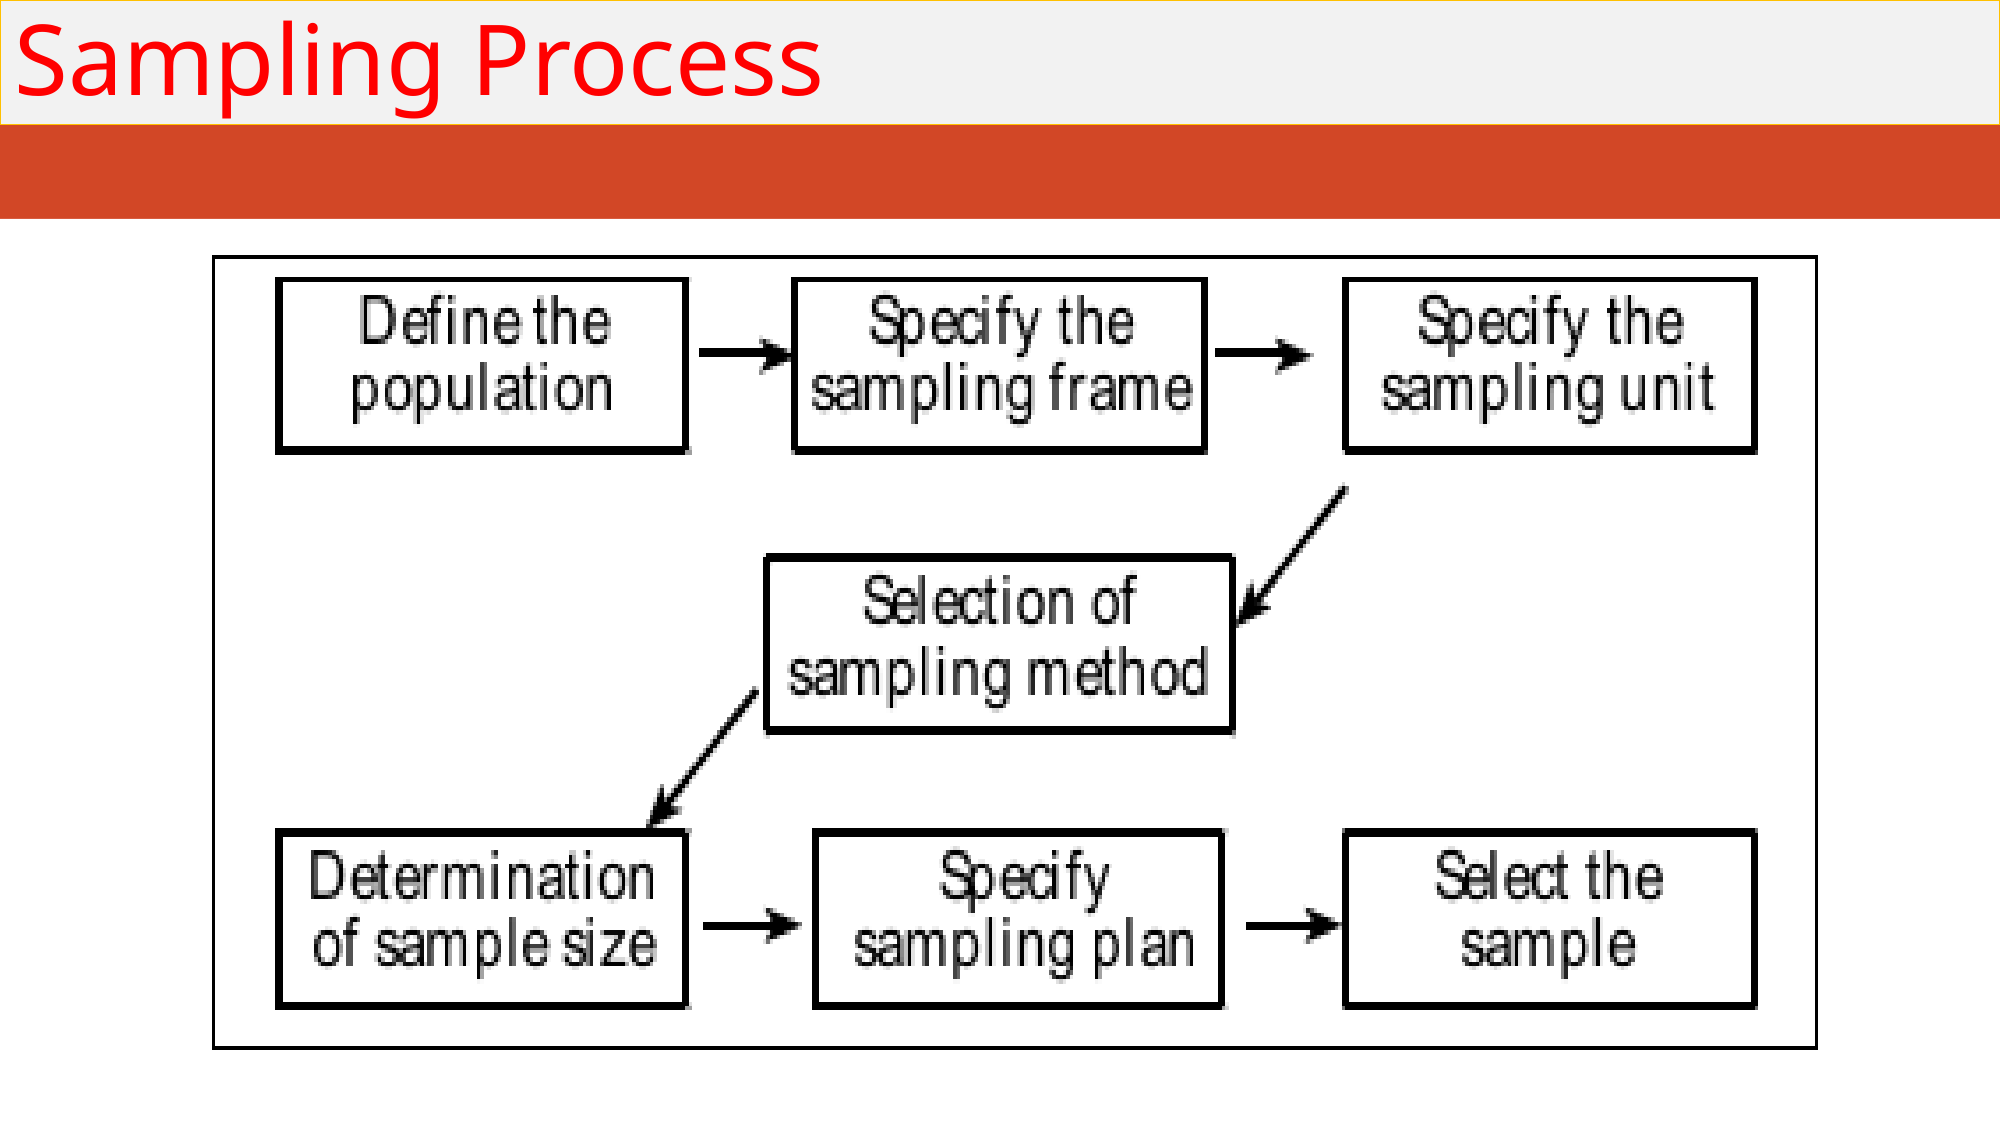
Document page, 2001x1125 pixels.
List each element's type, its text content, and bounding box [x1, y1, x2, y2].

picture [163, 242, 1939, 1082]
title Sampling Process [0, 0, 2000, 125]
